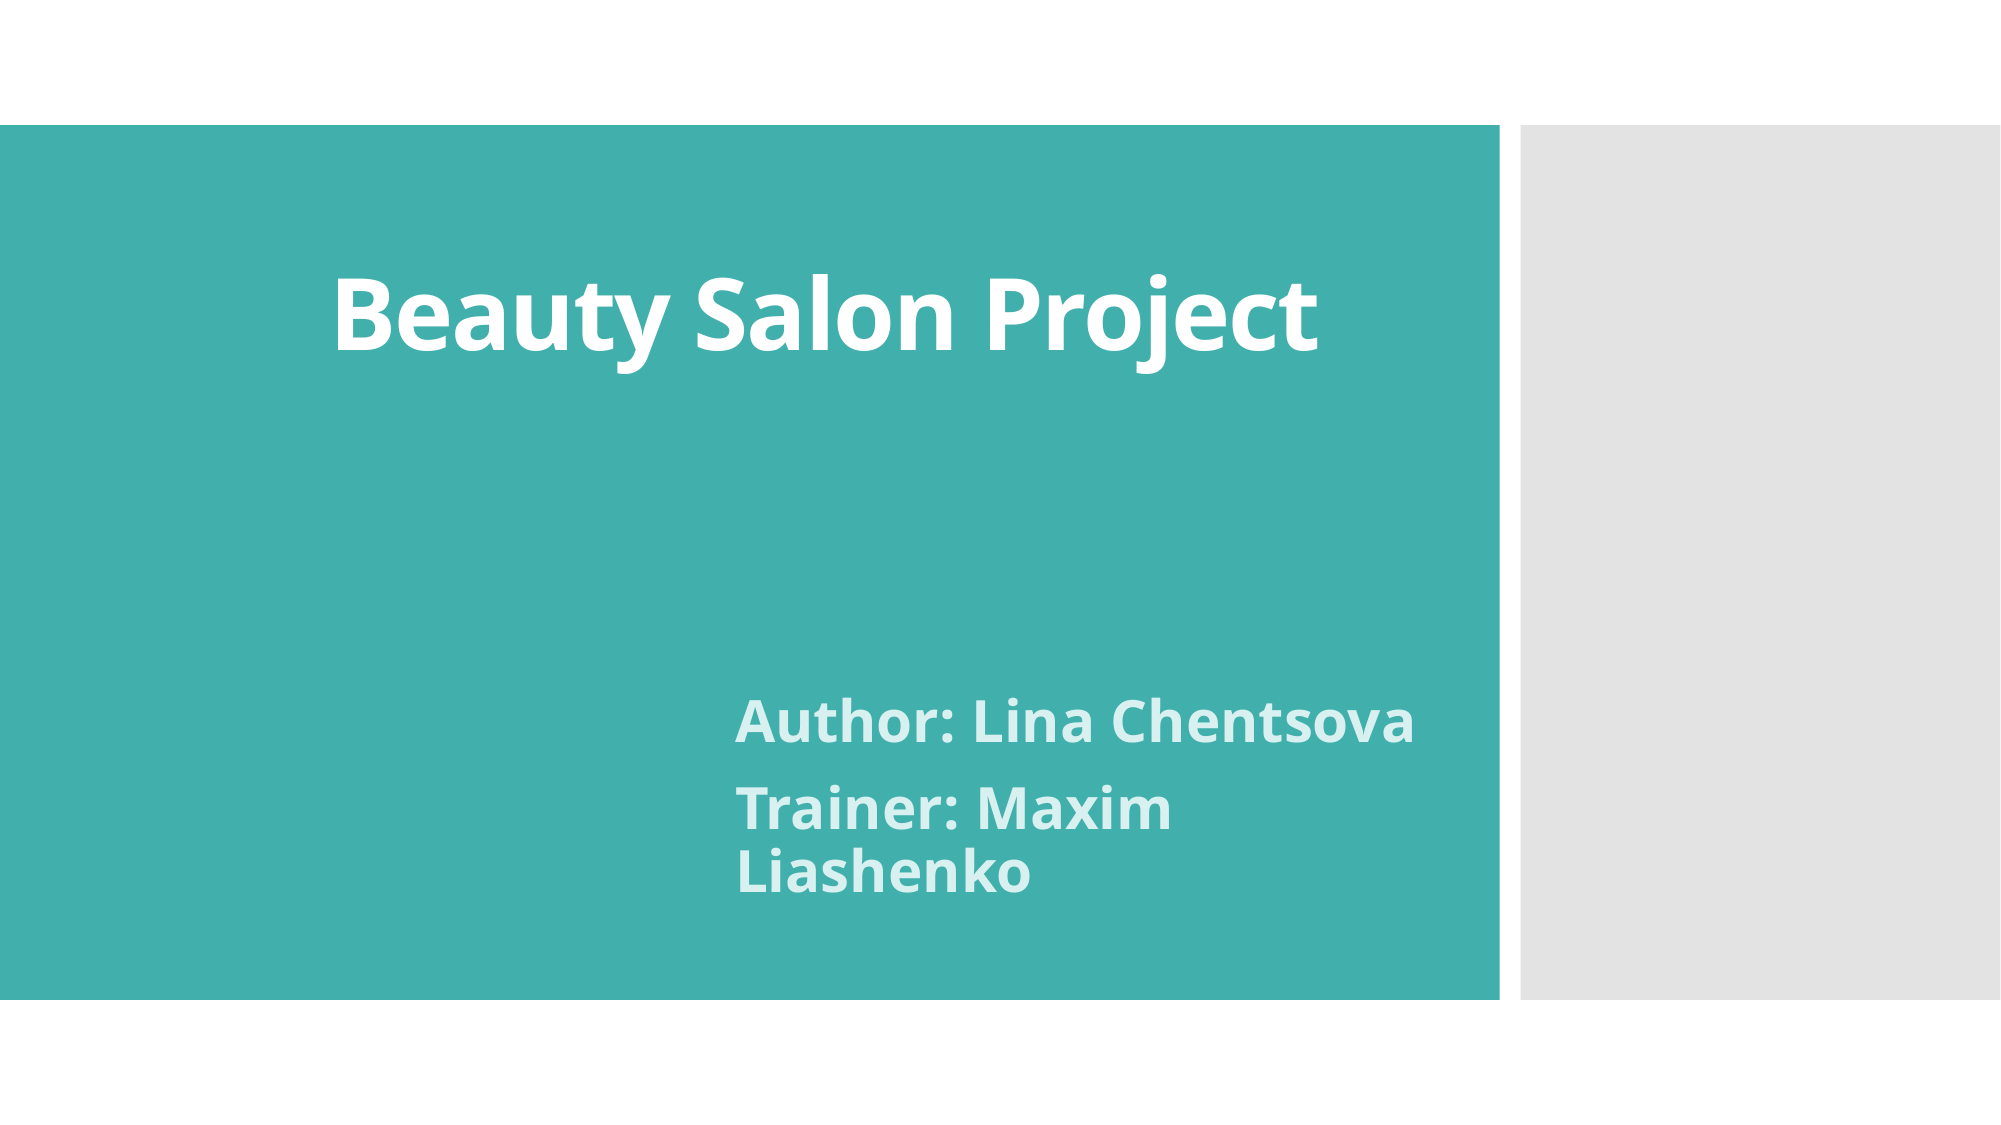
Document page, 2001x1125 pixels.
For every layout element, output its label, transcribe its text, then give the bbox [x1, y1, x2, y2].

subtitle Author: Lina Chentsova Trainer: Maxim Liashenko [720, 684, 1481, 973]
title Beauty Salon Project [314, 213, 1376, 380]
